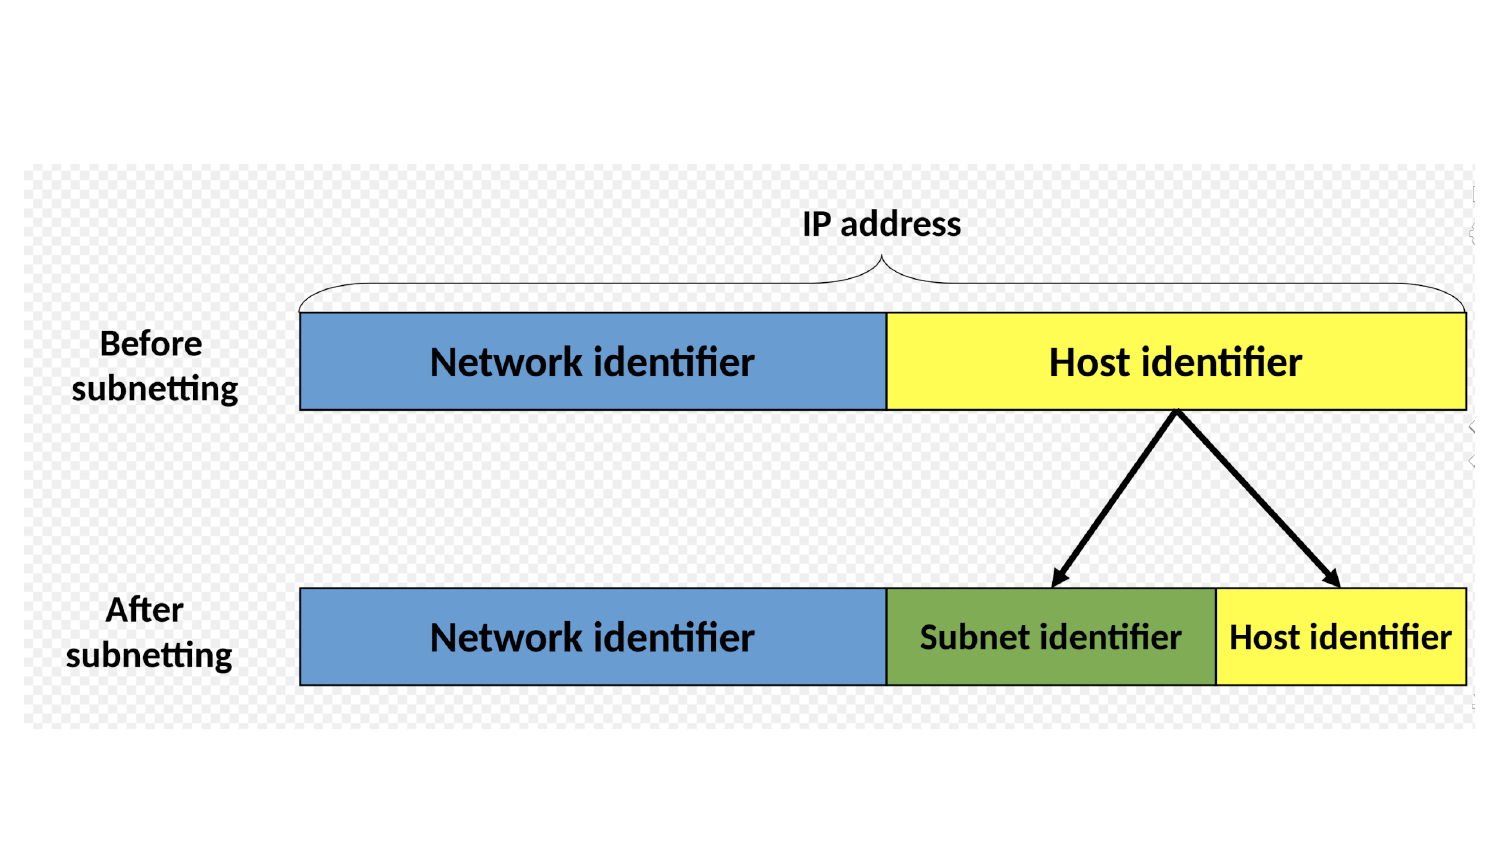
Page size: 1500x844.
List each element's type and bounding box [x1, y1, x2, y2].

picture [24, 164, 1476, 729]
